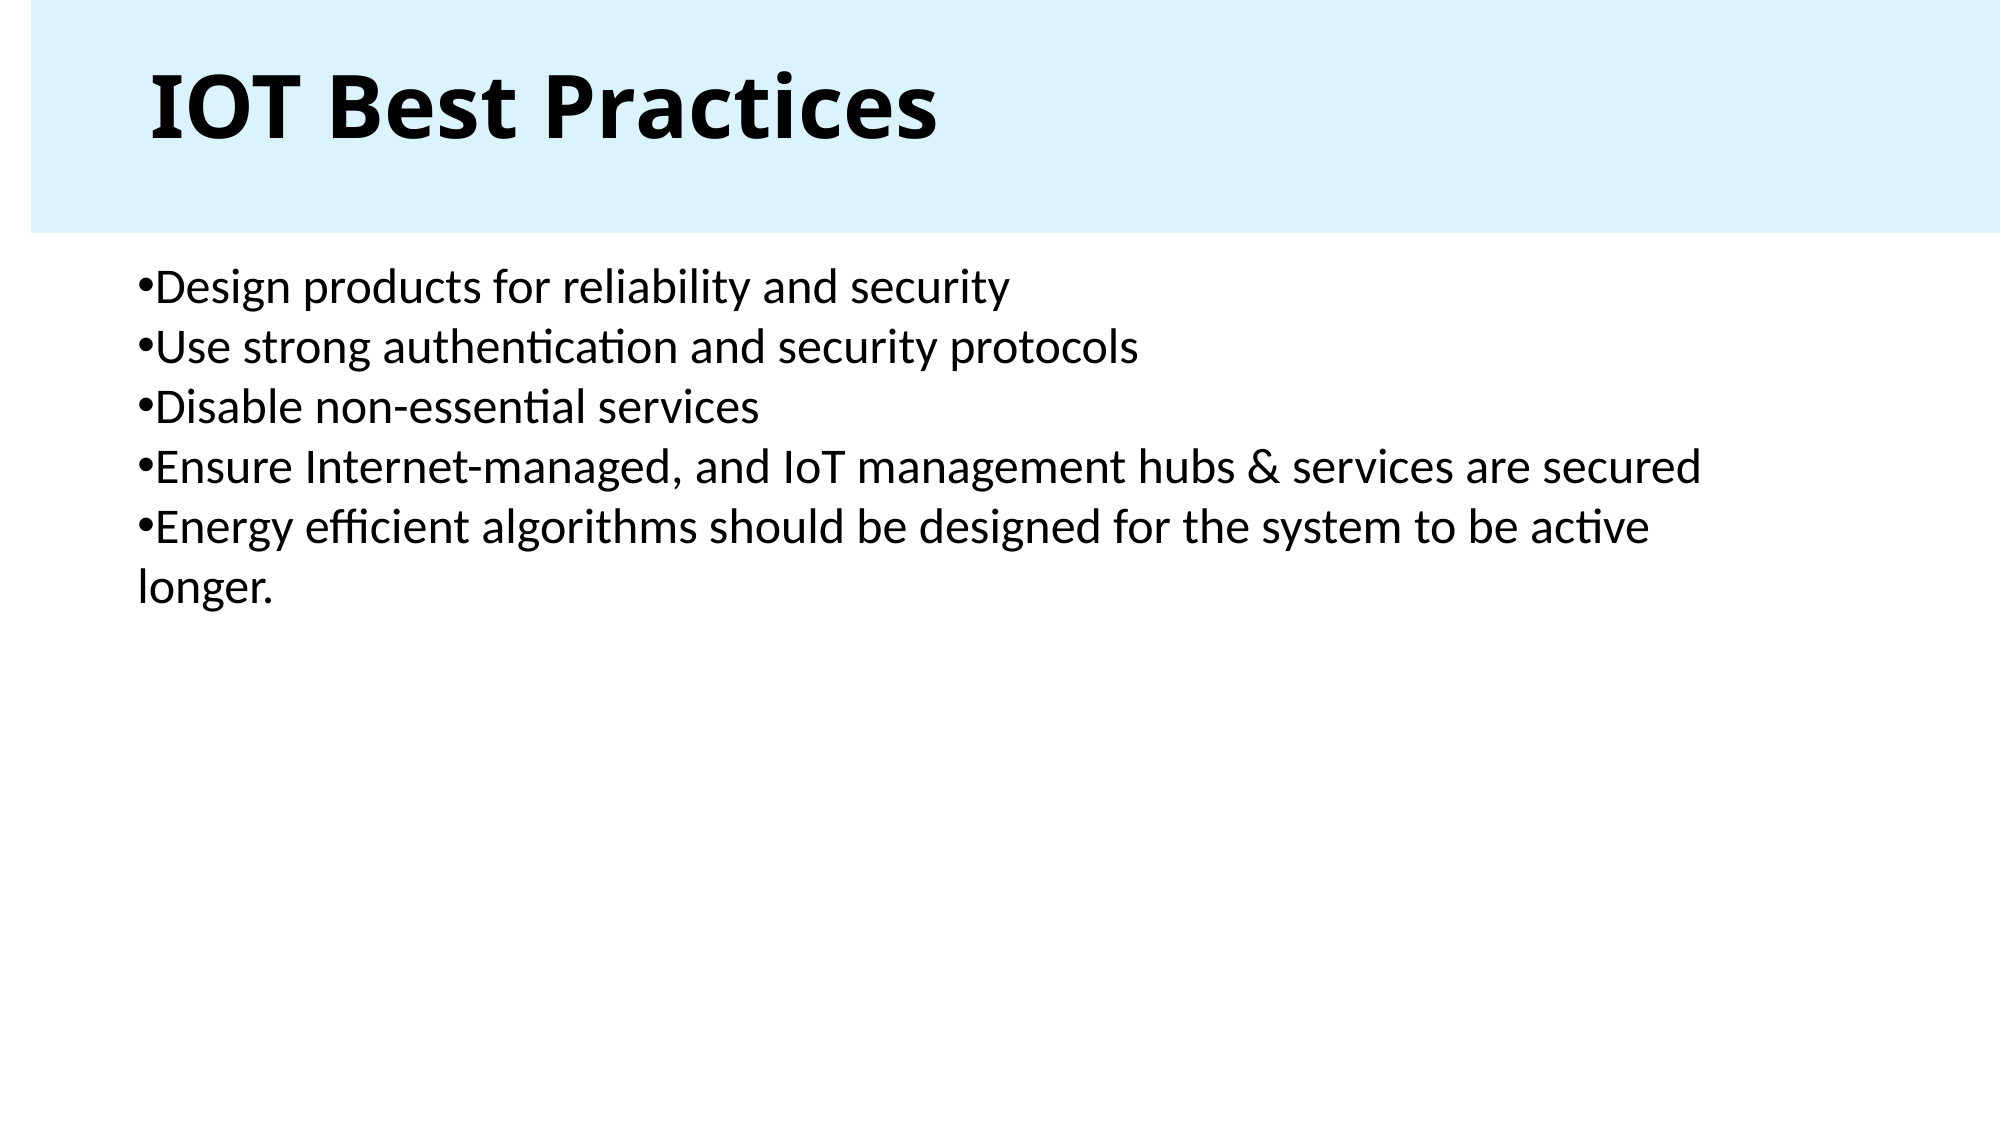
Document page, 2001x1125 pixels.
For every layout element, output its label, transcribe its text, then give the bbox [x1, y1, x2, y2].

title IOT Best Practices [150, 50, 1850, 264]
list Design products for reliability and security Use strong authentication and security protocols Disable non-essential services Ensure Internet-managed, and IoT management hubs & services are secured Energy efficient algorithms should be designed for the system to be active longer. [137, 253, 1723, 903]
